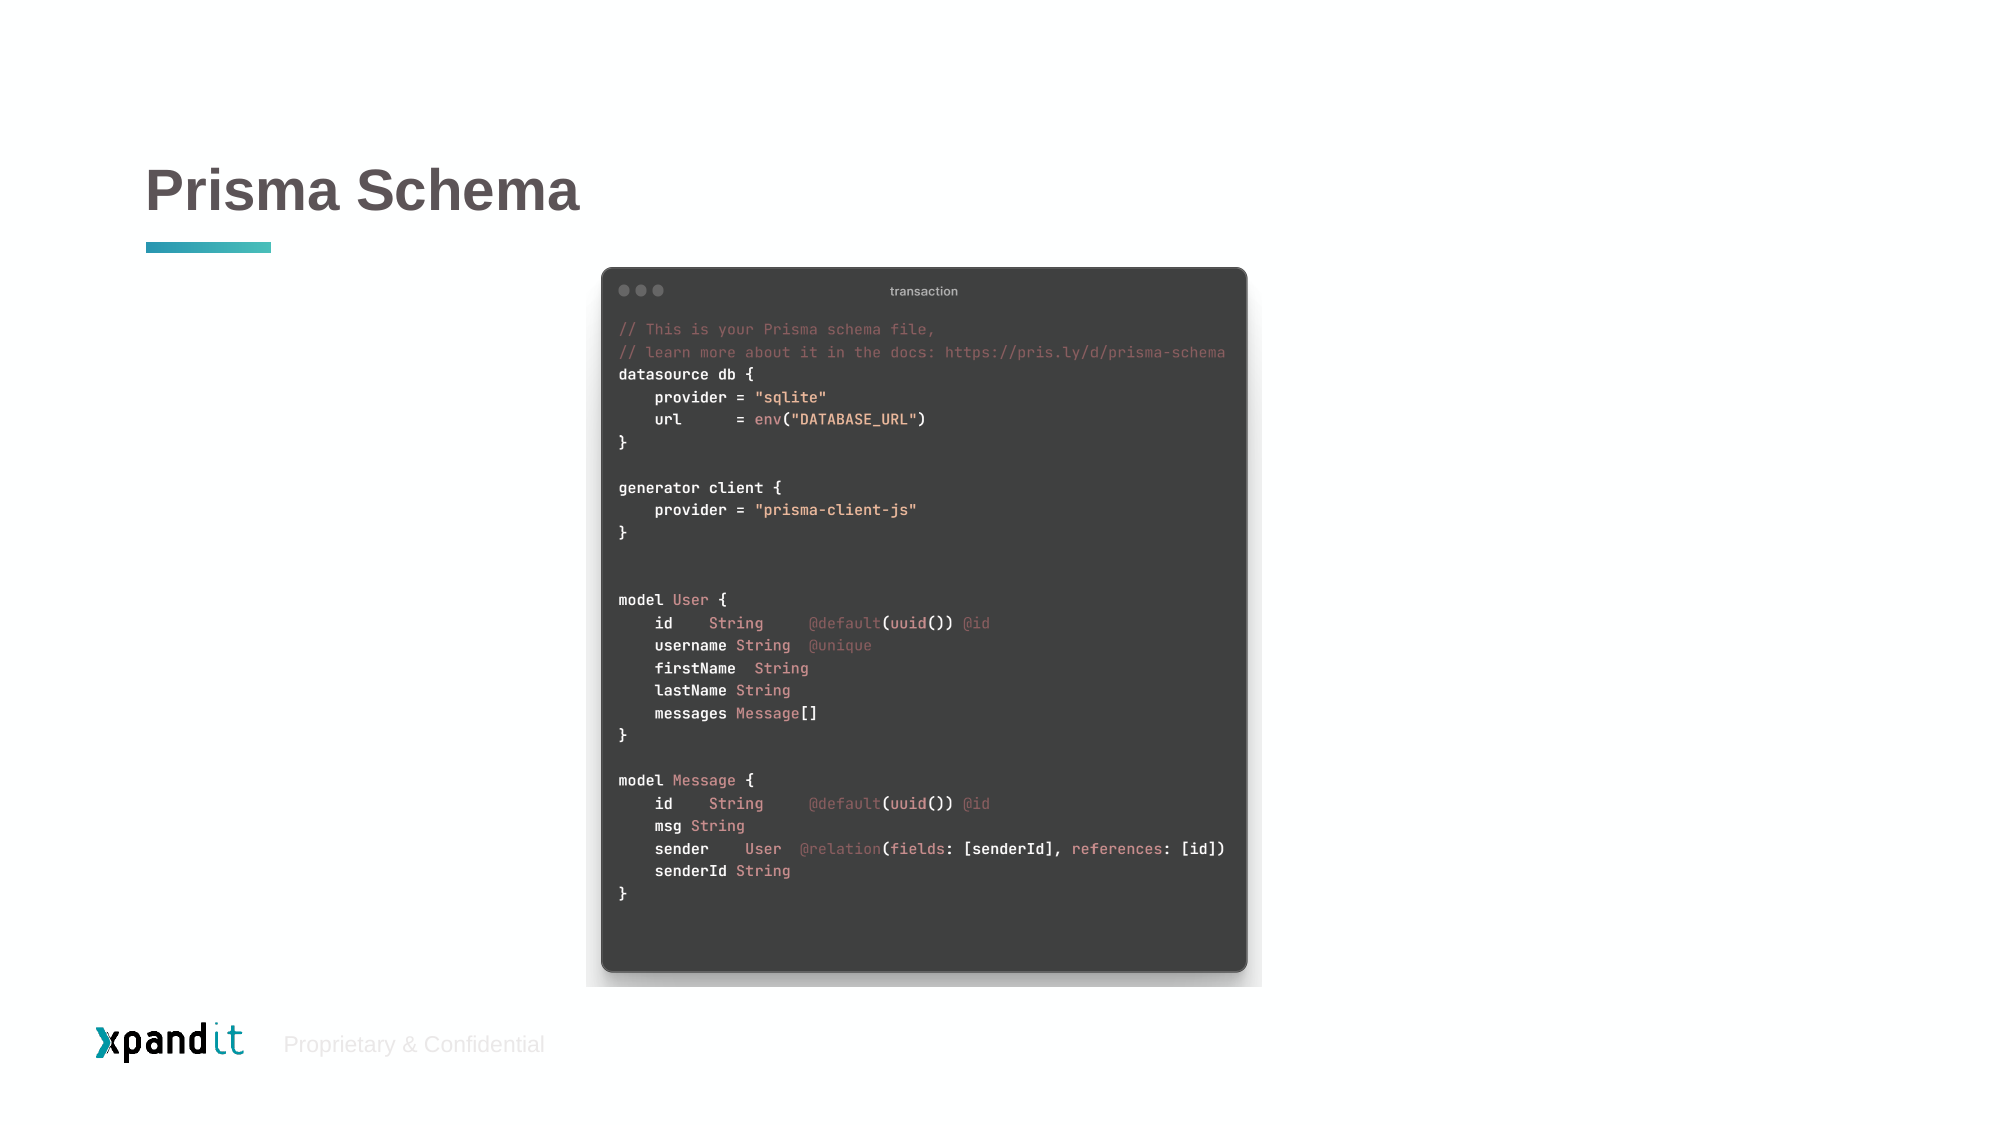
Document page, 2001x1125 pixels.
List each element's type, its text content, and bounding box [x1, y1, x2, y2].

picture [586, 252, 1262, 987]
title Prisma Schema [130, 155, 1856, 229]
picture [95, 1019, 244, 1065]
